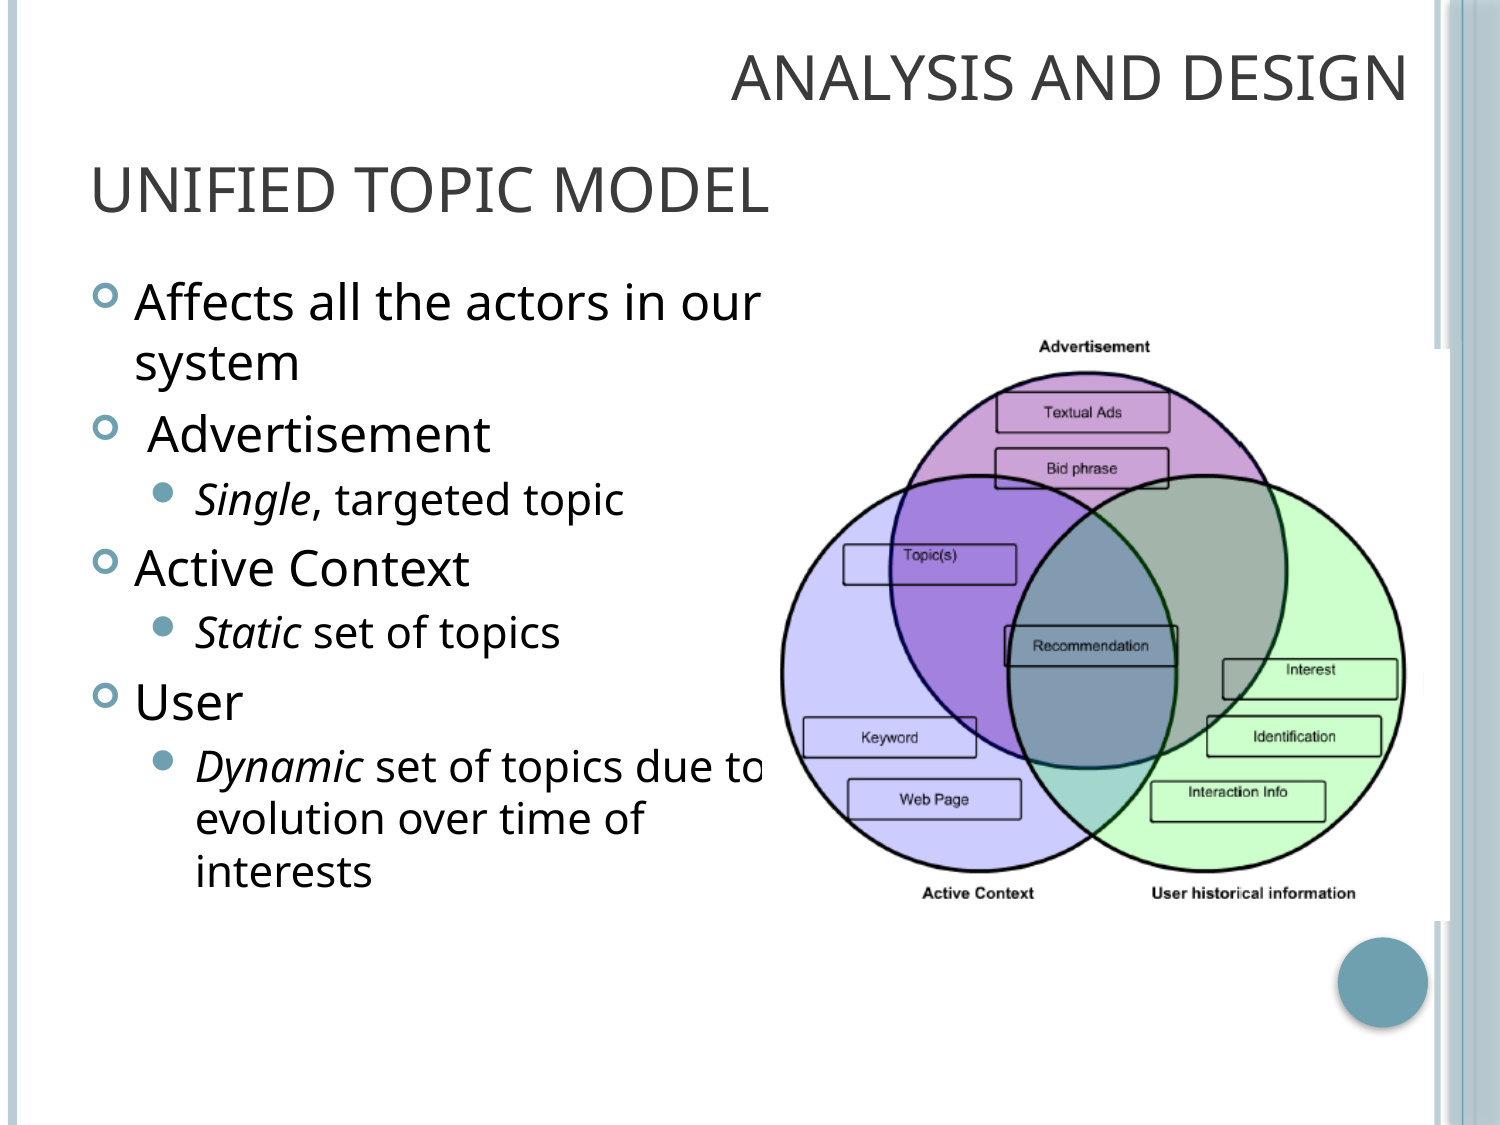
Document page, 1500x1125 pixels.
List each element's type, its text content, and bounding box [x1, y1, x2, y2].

title Unified Topic model [75, 45, 1300, 233]
text_box Analysis And Design [200, 24, 1425, 120]
picture [761, 324, 1451, 921]
list Affects all the actors in our system Advertisement Single, targeted topic Active Context Static set of topics User Dynamic set of topics due to evolution over time of interests [75, 262, 800, 1025]
